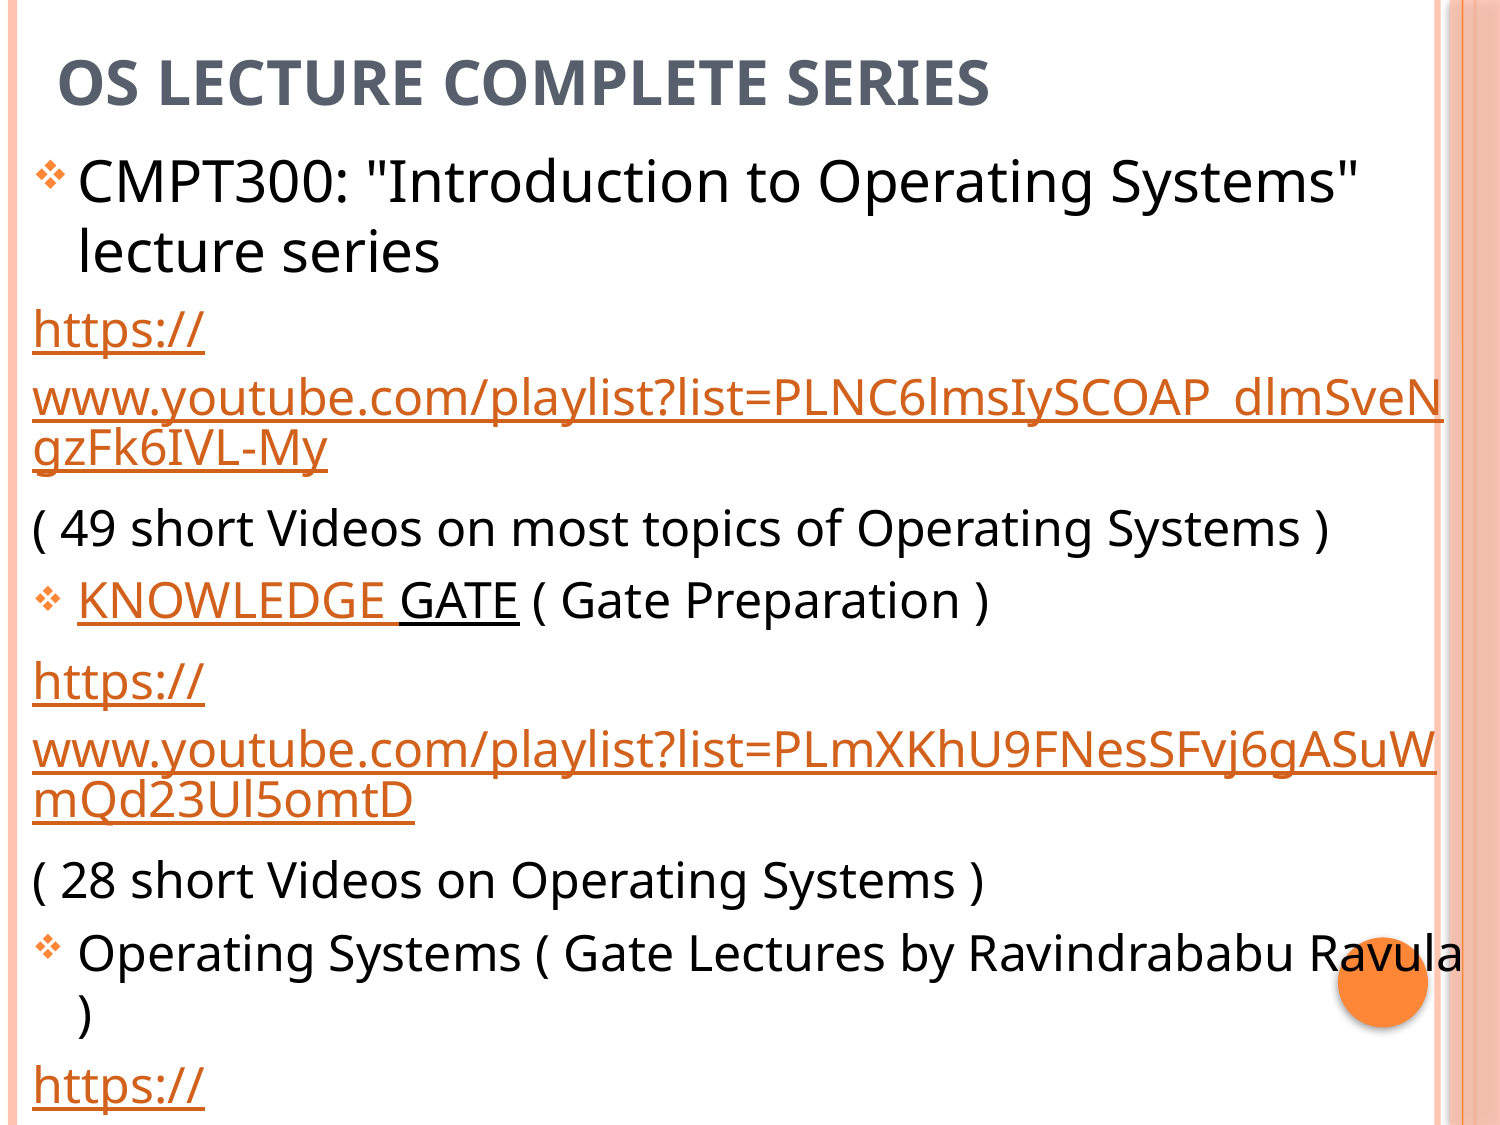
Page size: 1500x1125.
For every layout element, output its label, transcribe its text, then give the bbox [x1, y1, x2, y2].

list CMPT300: "Introduction to Operating Systems" lecture series https://www.youtube.com/playlist?list=PLNC6lmsIySCOAP_dlmSveNgzFk6IVL-My ( 49 short Videos on most topics of Operating Systems ) KNOWLEDGE GATE ( Gate Preparation ) https://www.youtube.com/playlist?list=PLmXKhU9FNesSFvj6gASuWmQd23Ul5omtD ( 28 short Videos on Operating Systems ) Operating Systems ( Gate Lectures by Ravindrababu Ravula ) https://www.youtube.com/playlist?list=PLEbnTDJUr_If_BnzJkkN_J0Tl3iXTL8vq ( 34 short Videos on Operating Systems ) [17, 137, 1483, 1094]
title OS Lecture Complete Series [41, 19, 1471, 126]
